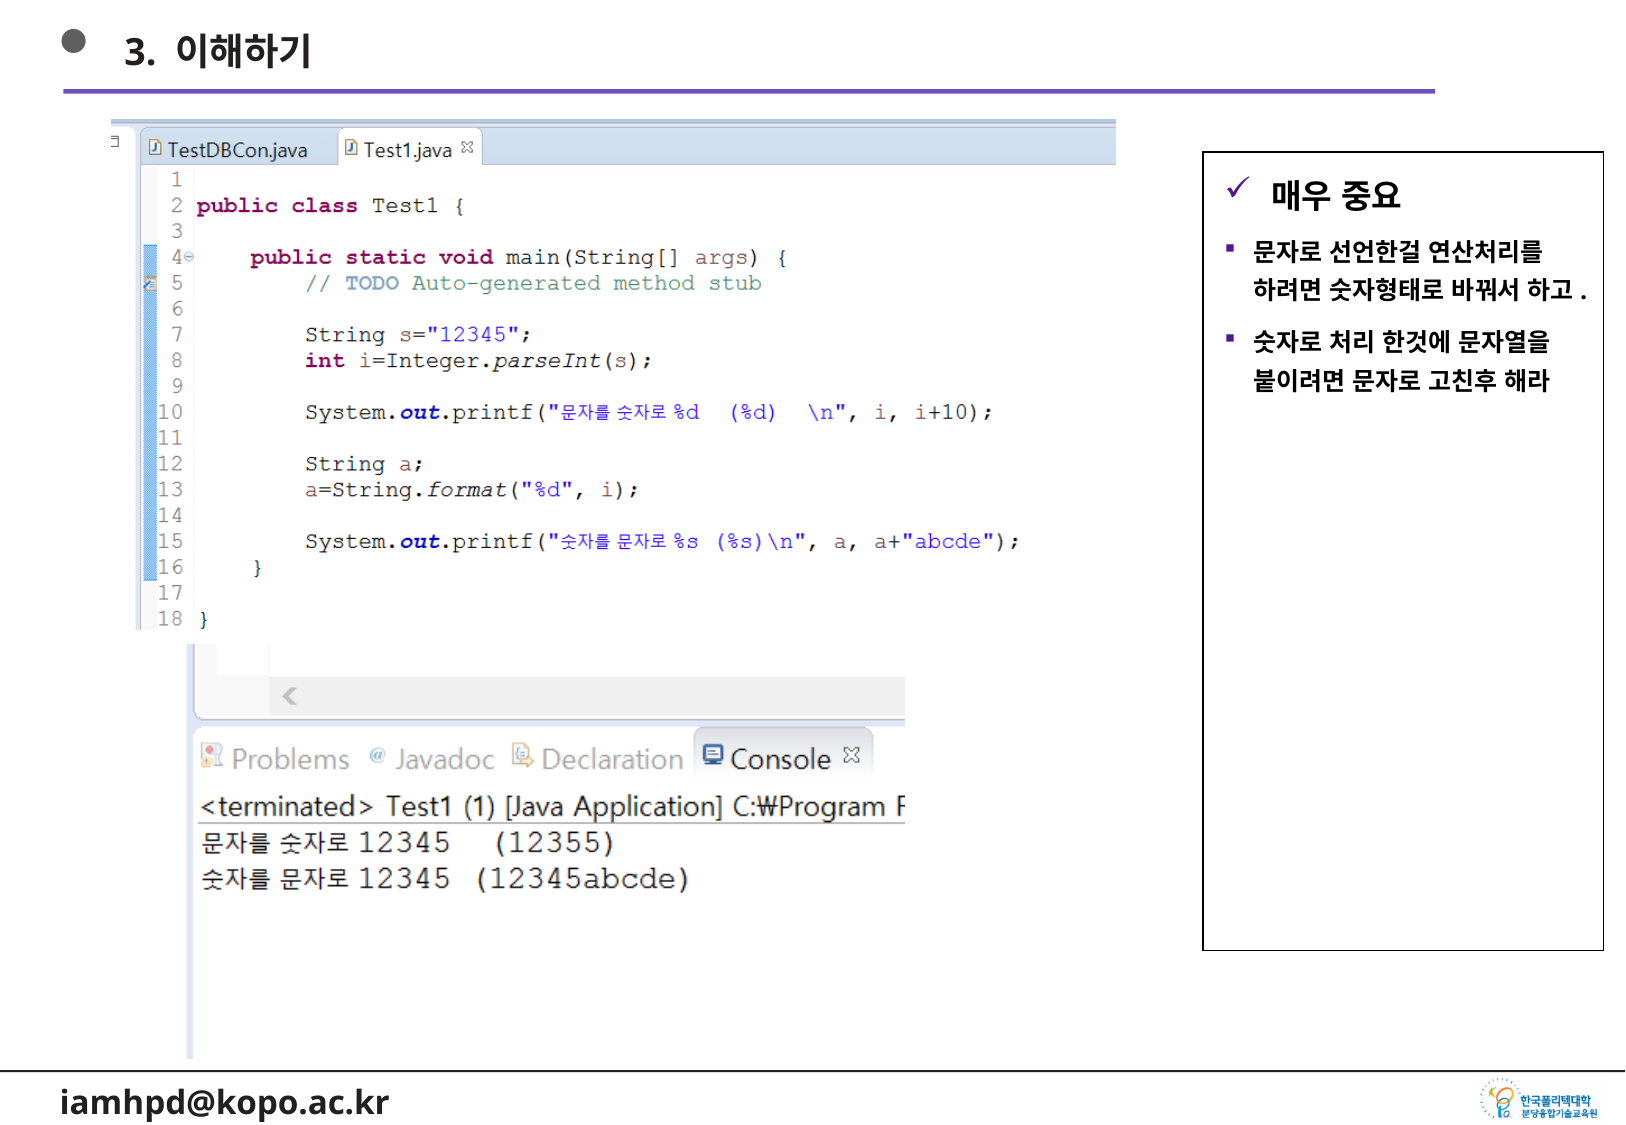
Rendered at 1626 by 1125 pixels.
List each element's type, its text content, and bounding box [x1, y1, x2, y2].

picture [147, 644, 905, 1060]
picture [1476, 1073, 1604, 1125]
picture [111, 119, 1117, 630]
text_box 3. 이해하기 [109, 20, 943, 93]
text_box 매우 중요 문자로 선언한걸 연산처리를 하려면 숫자형태로 바꿔서 하고. 숫자로 처리 한것에 문자열을 붙이려면 문자로 고친후 해라 [1203, 152, 1604, 951]
